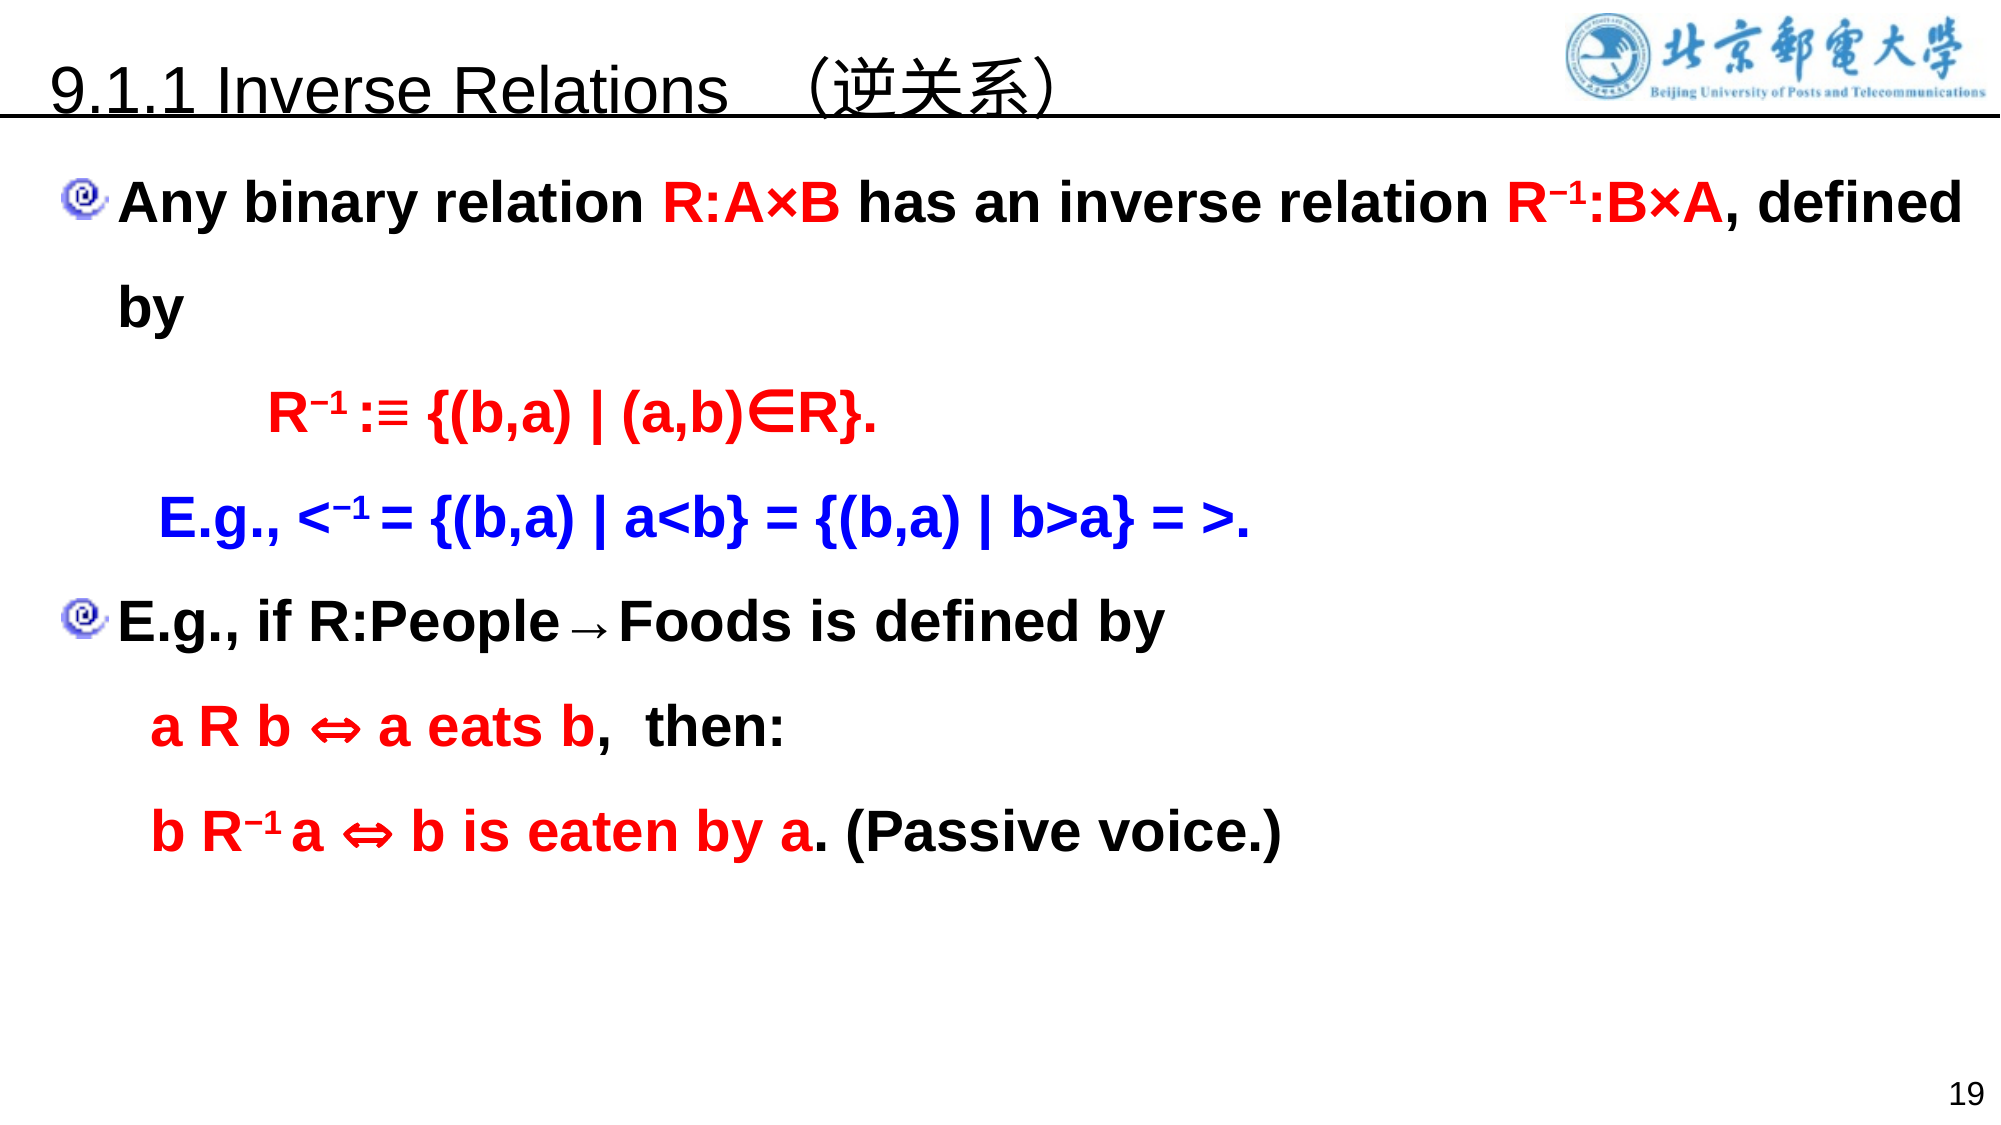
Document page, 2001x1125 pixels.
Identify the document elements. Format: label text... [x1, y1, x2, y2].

text_box Any binary relation R:A×B has an inverse relation R−1:B×A, defined by R−1 :≡ {(b,a) | (a,b)∈R}. E.g., <−1 = {(b,a) | a<b} = {(b,a) | b>a} = >. E.g., if R:People→Foods is defined by a R b  a eats b, then: b R−1 a  b is eaten by a. (Passive voice.) [46, 121, 2000, 1089]
text_box 9.1.1 Inverse Relations （逆关系） [34, 0, 1849, 135]
picture [61, 178, 109, 220]
picture [1849, 13, 1988, 101]
picture [61, 598, 109, 639]
